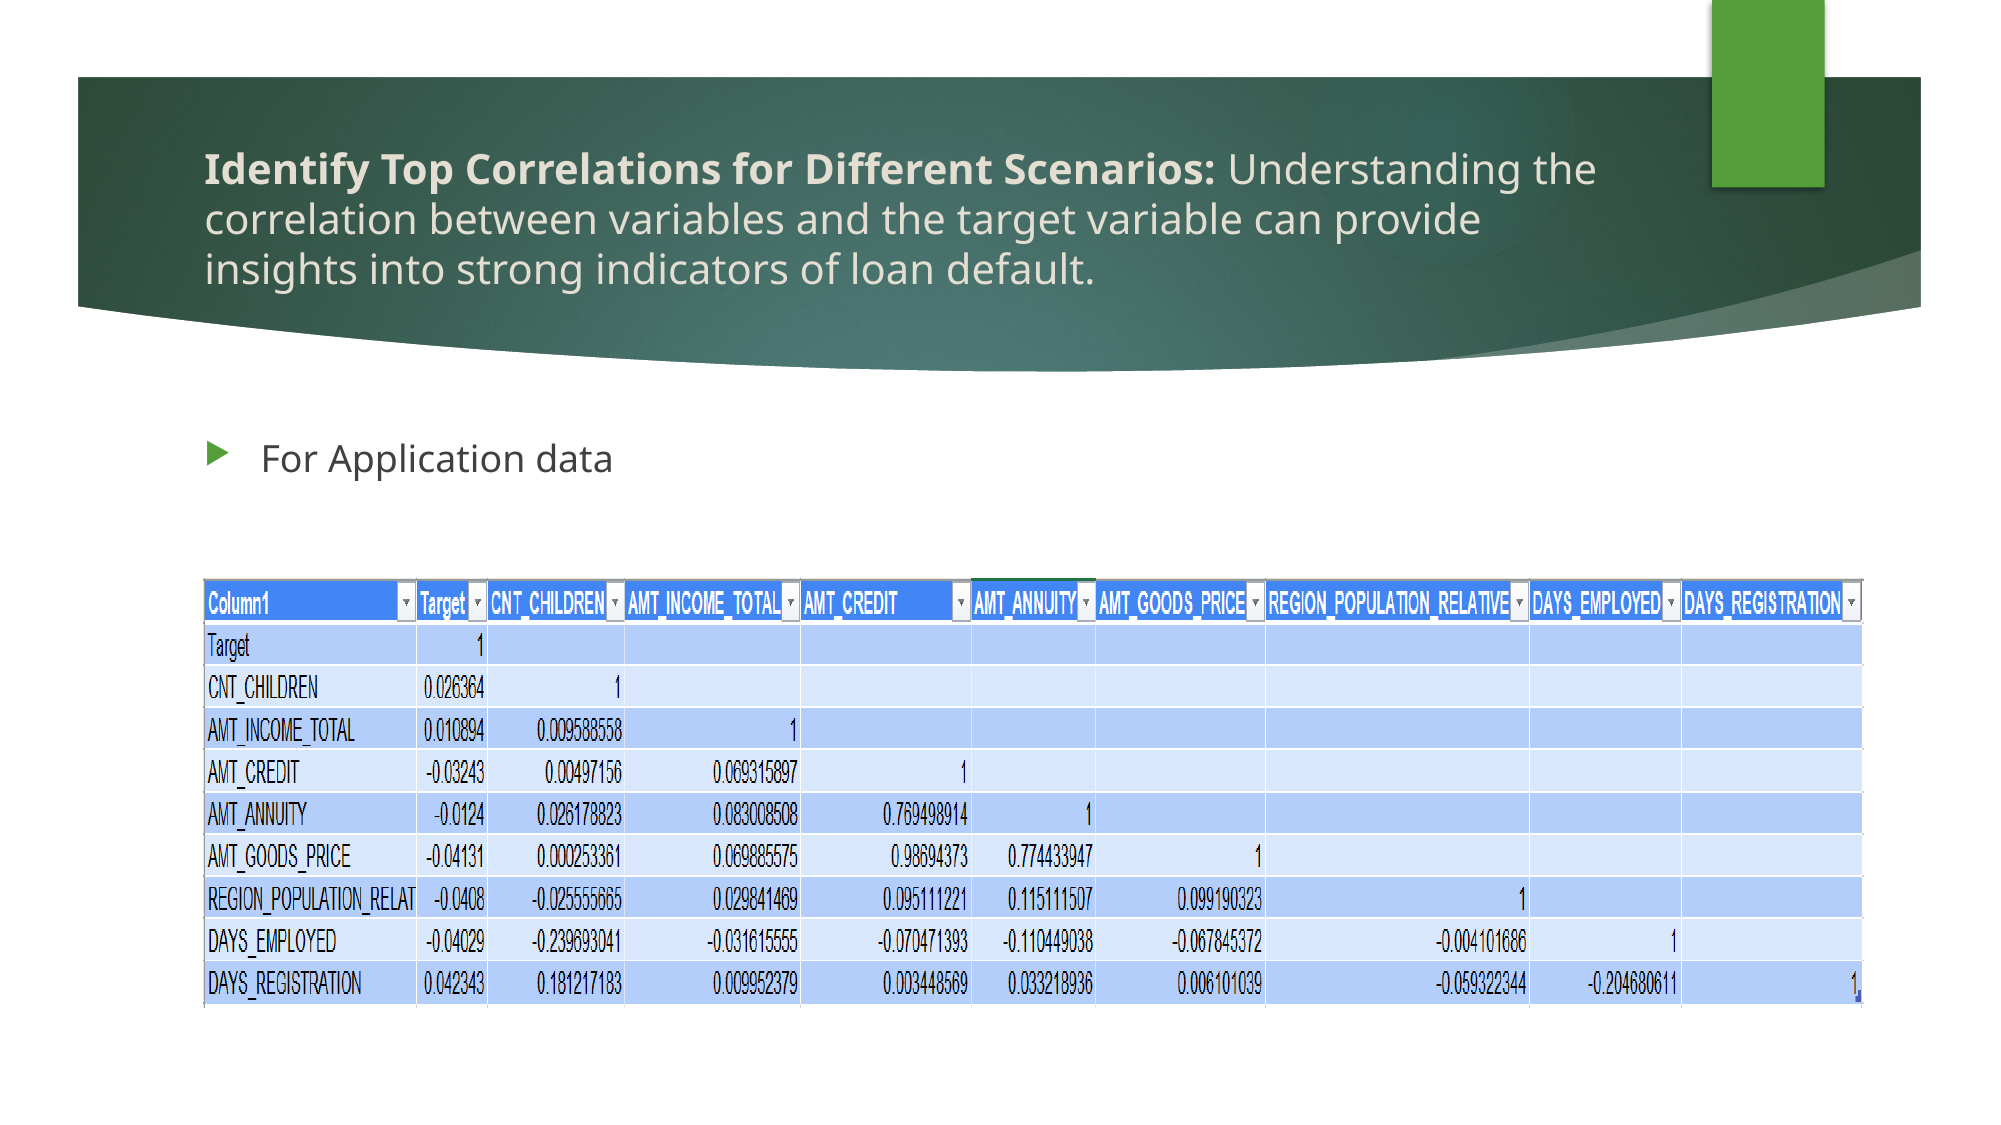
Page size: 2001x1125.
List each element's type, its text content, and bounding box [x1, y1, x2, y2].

list For Application data [189, 427, 1638, 988]
title Identify Top Correlations for Different Scenarios: Understanding the correlation between variables and the target variable can provide insights into strong indicators of loan default. [189, 159, 1627, 276]
picture [203, 578, 1864, 1009]
